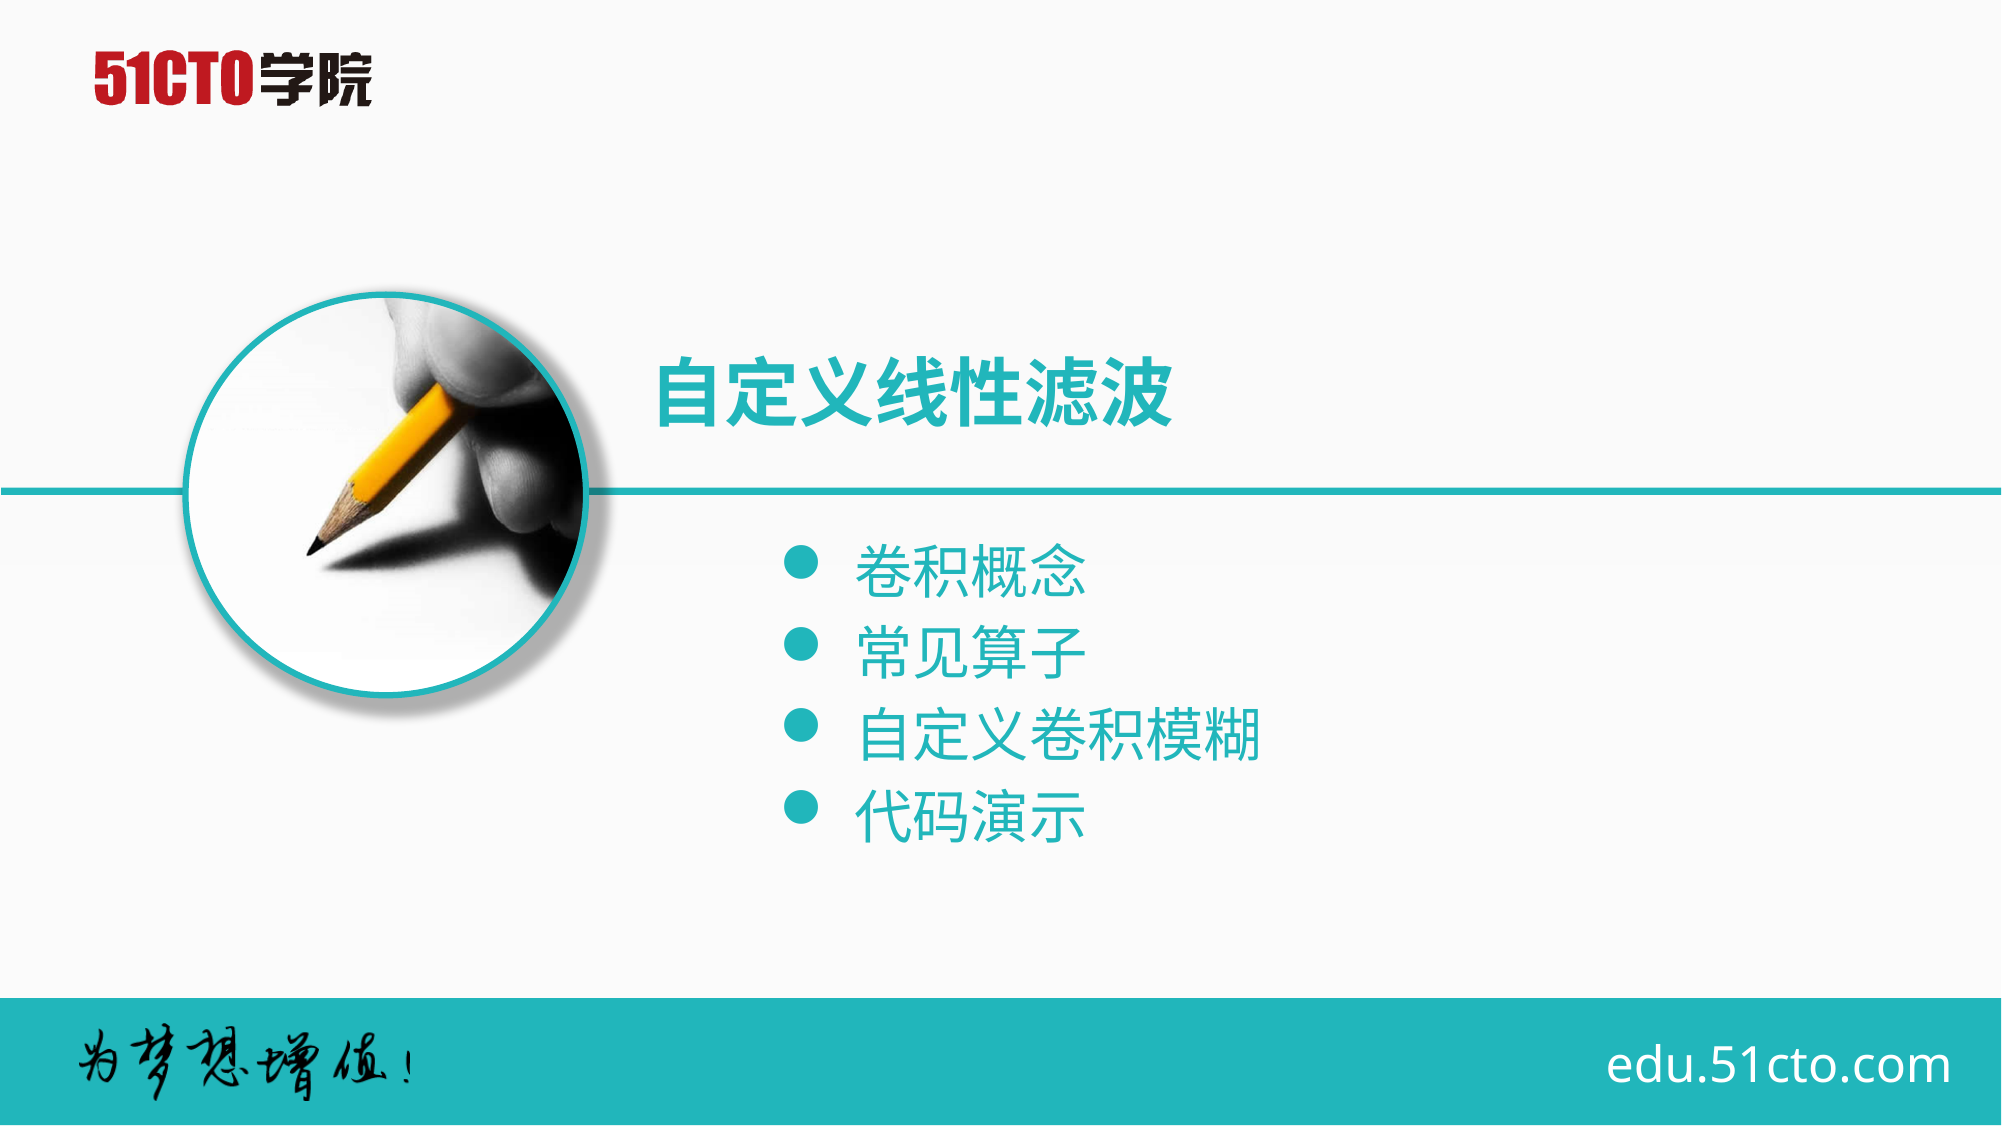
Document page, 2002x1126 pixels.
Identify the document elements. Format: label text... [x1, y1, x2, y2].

picture [189, 298, 582, 692]
list 卷积概念 常见算子 自定义卷积模糊 代码演示 [764, 527, 1792, 868]
list 自定义线性滤波 [634, 338, 2001, 445]
picture [90, 42, 375, 111]
picture [79, 1023, 410, 1101]
